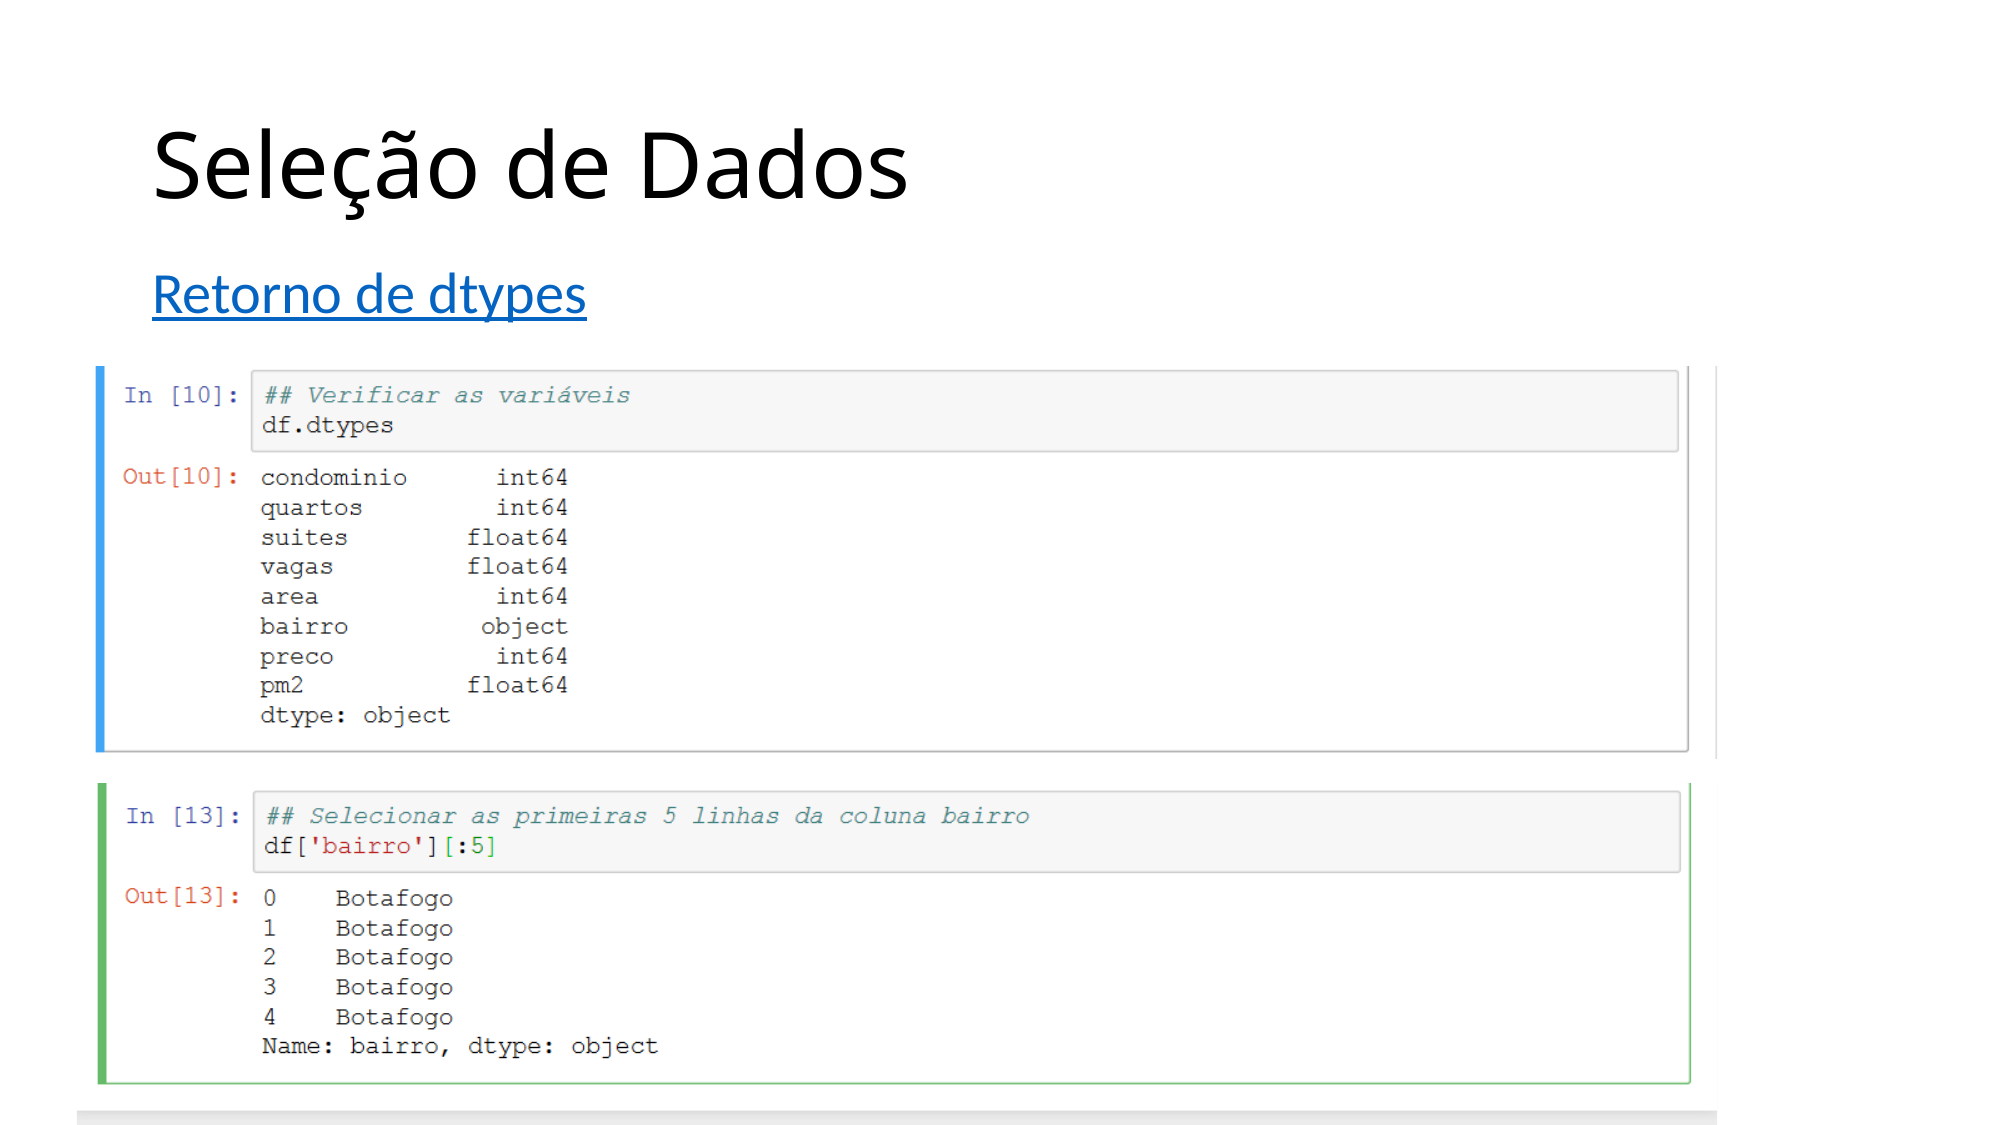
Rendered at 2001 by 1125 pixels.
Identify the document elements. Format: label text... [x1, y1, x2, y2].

picture [76, 783, 1718, 1125]
text_box Seleção de Dados [137, 59, 1863, 255]
text_box Retorno de dtypes [137, 255, 1863, 354]
picture [91, 365, 1718, 759]
